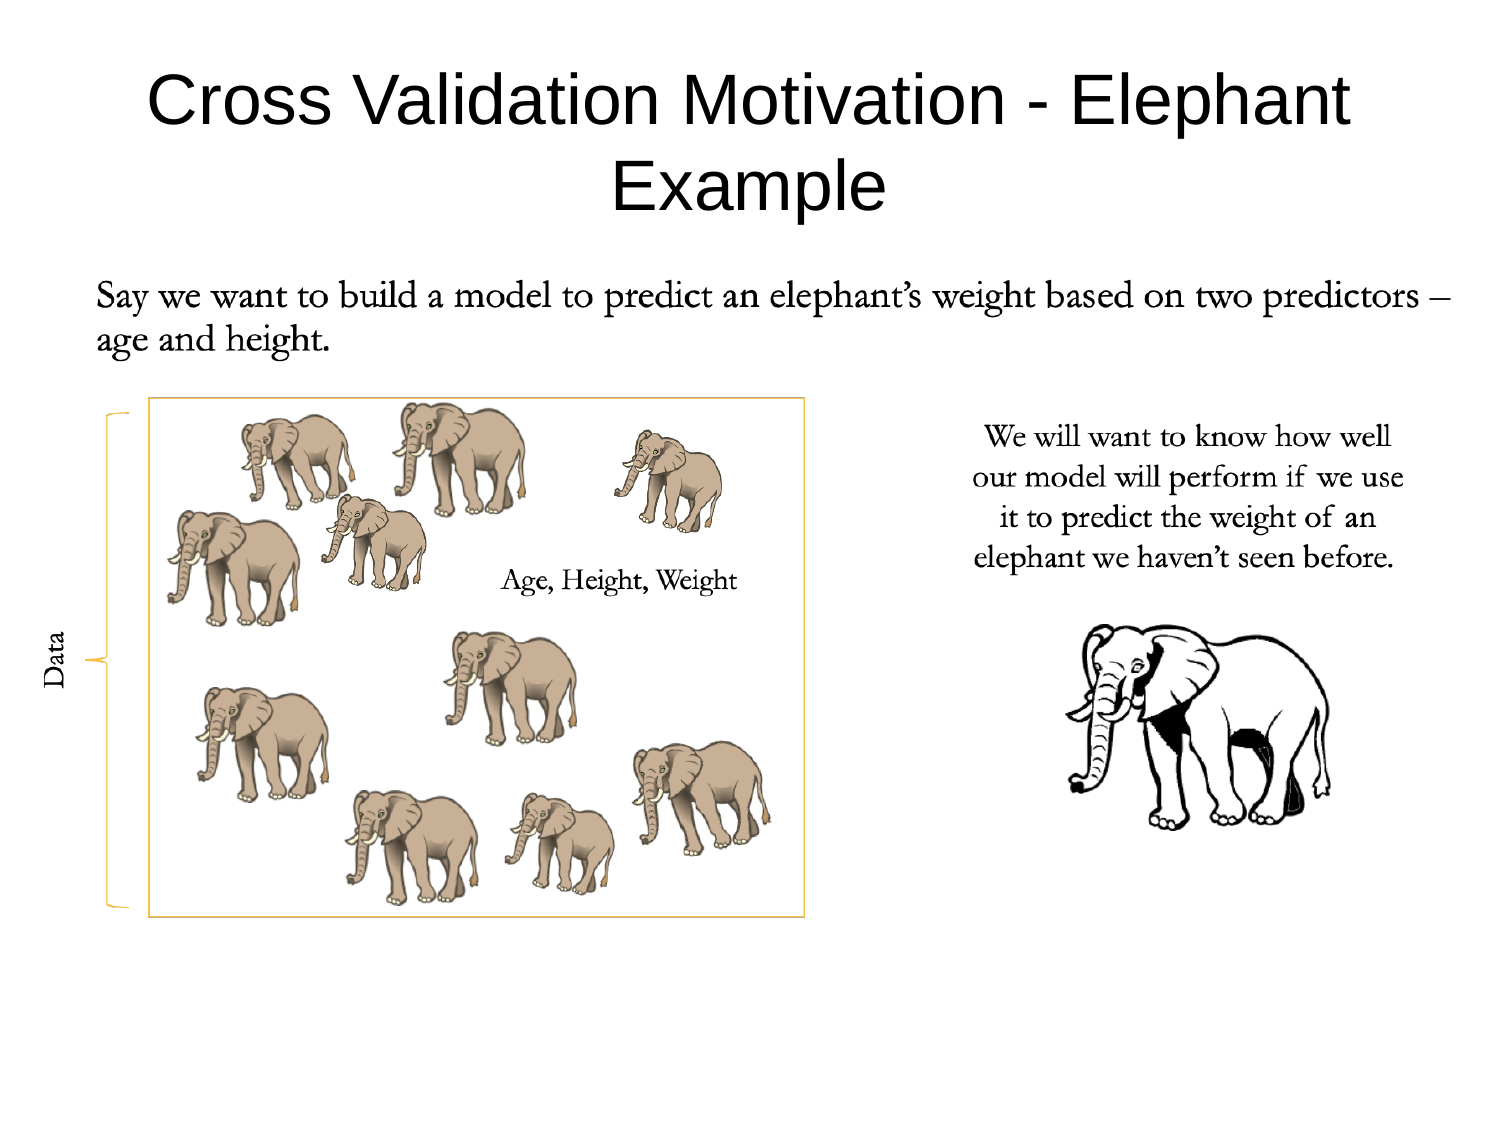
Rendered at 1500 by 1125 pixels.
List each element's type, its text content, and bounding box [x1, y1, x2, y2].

title Cross Validation Motivation - Elephant Example [75, 45, 1425, 233]
picture [24, 257, 1476, 918]
